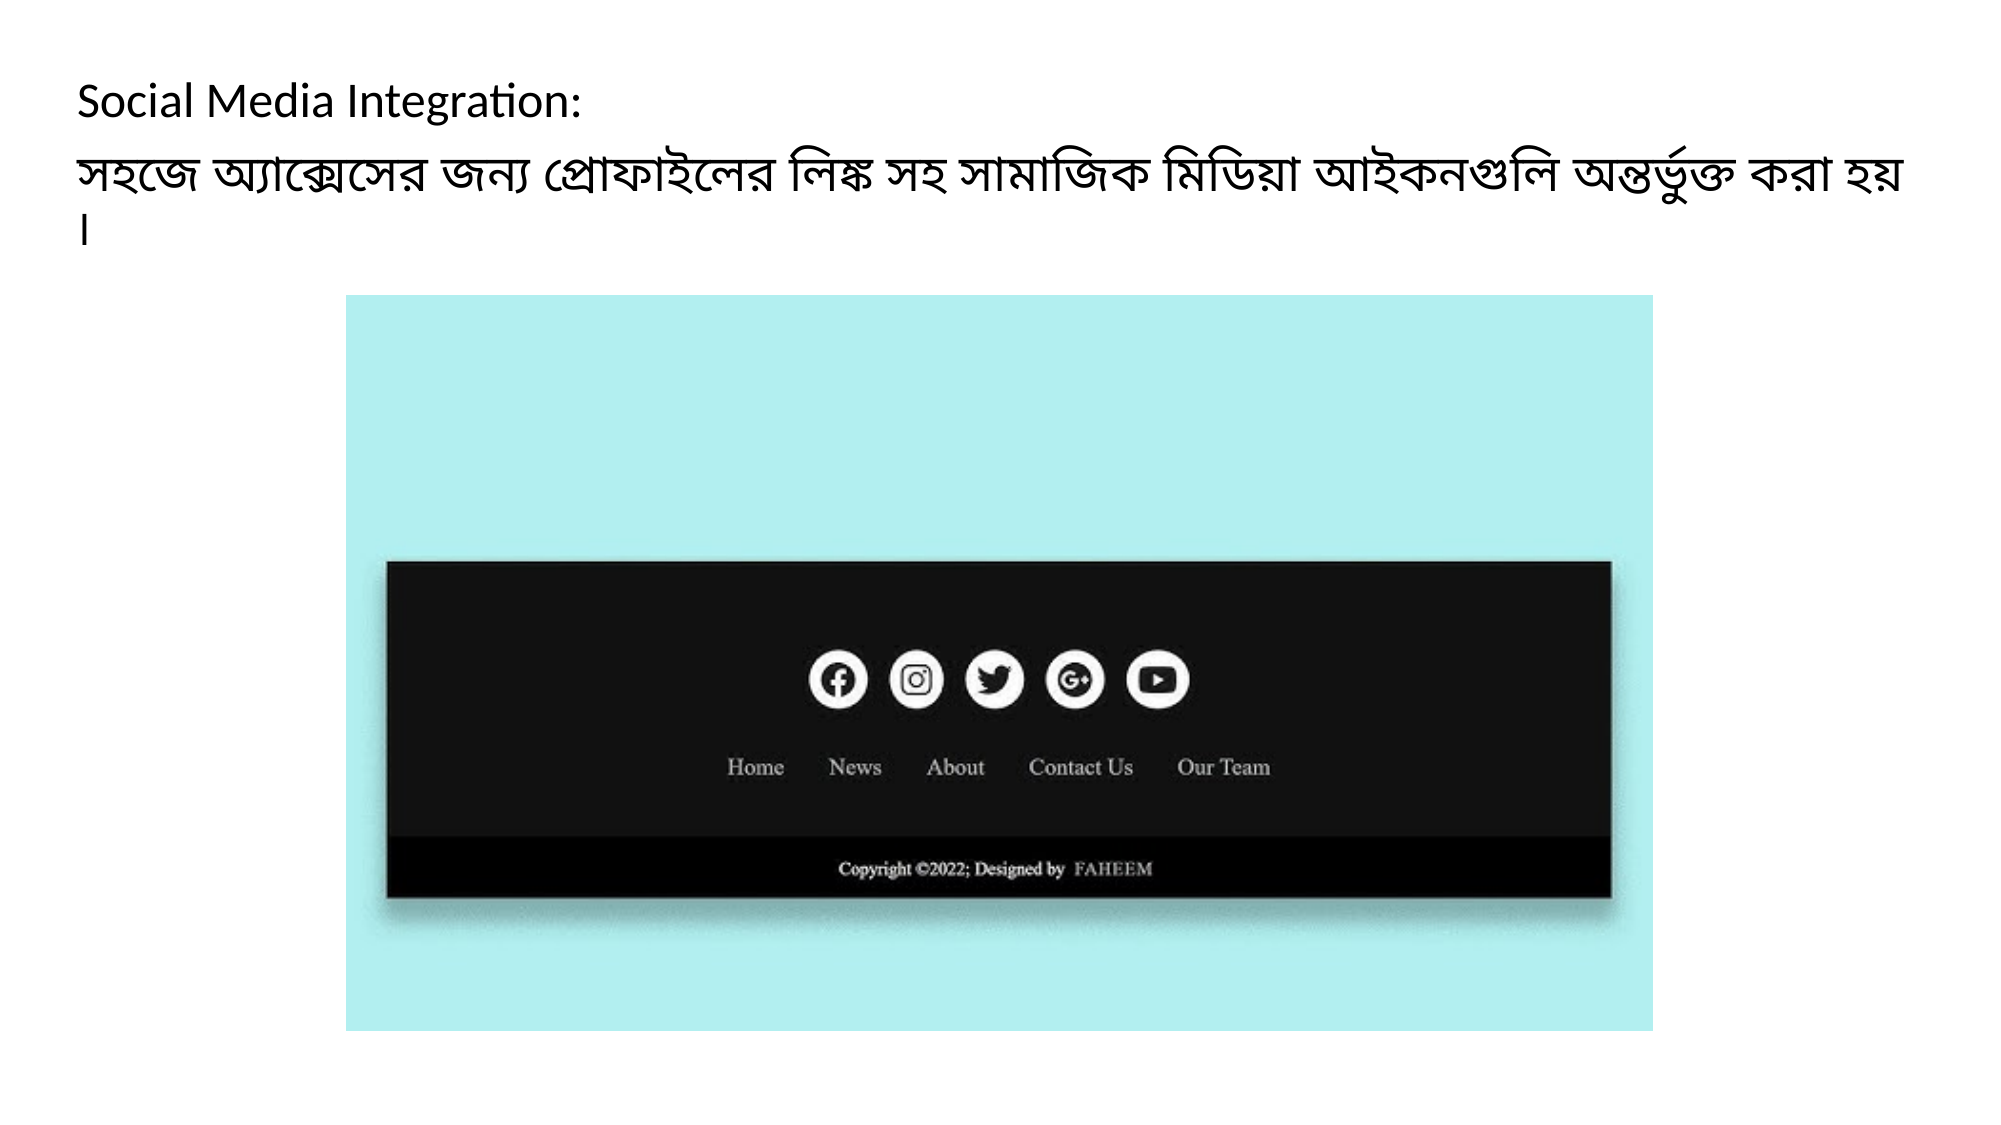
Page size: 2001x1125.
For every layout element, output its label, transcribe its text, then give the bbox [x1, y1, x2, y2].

picture [346, 295, 1653, 1031]
list Social Media Integration: সহজে অ্যাক্সেসের জন্য প্রোফাইলের লিঙ্ক সহ সামাজিক মিডিয়া আইকনগুলি অন্তর্ভুক্ত করা হয় ৷ [62, 66, 1938, 1080]
